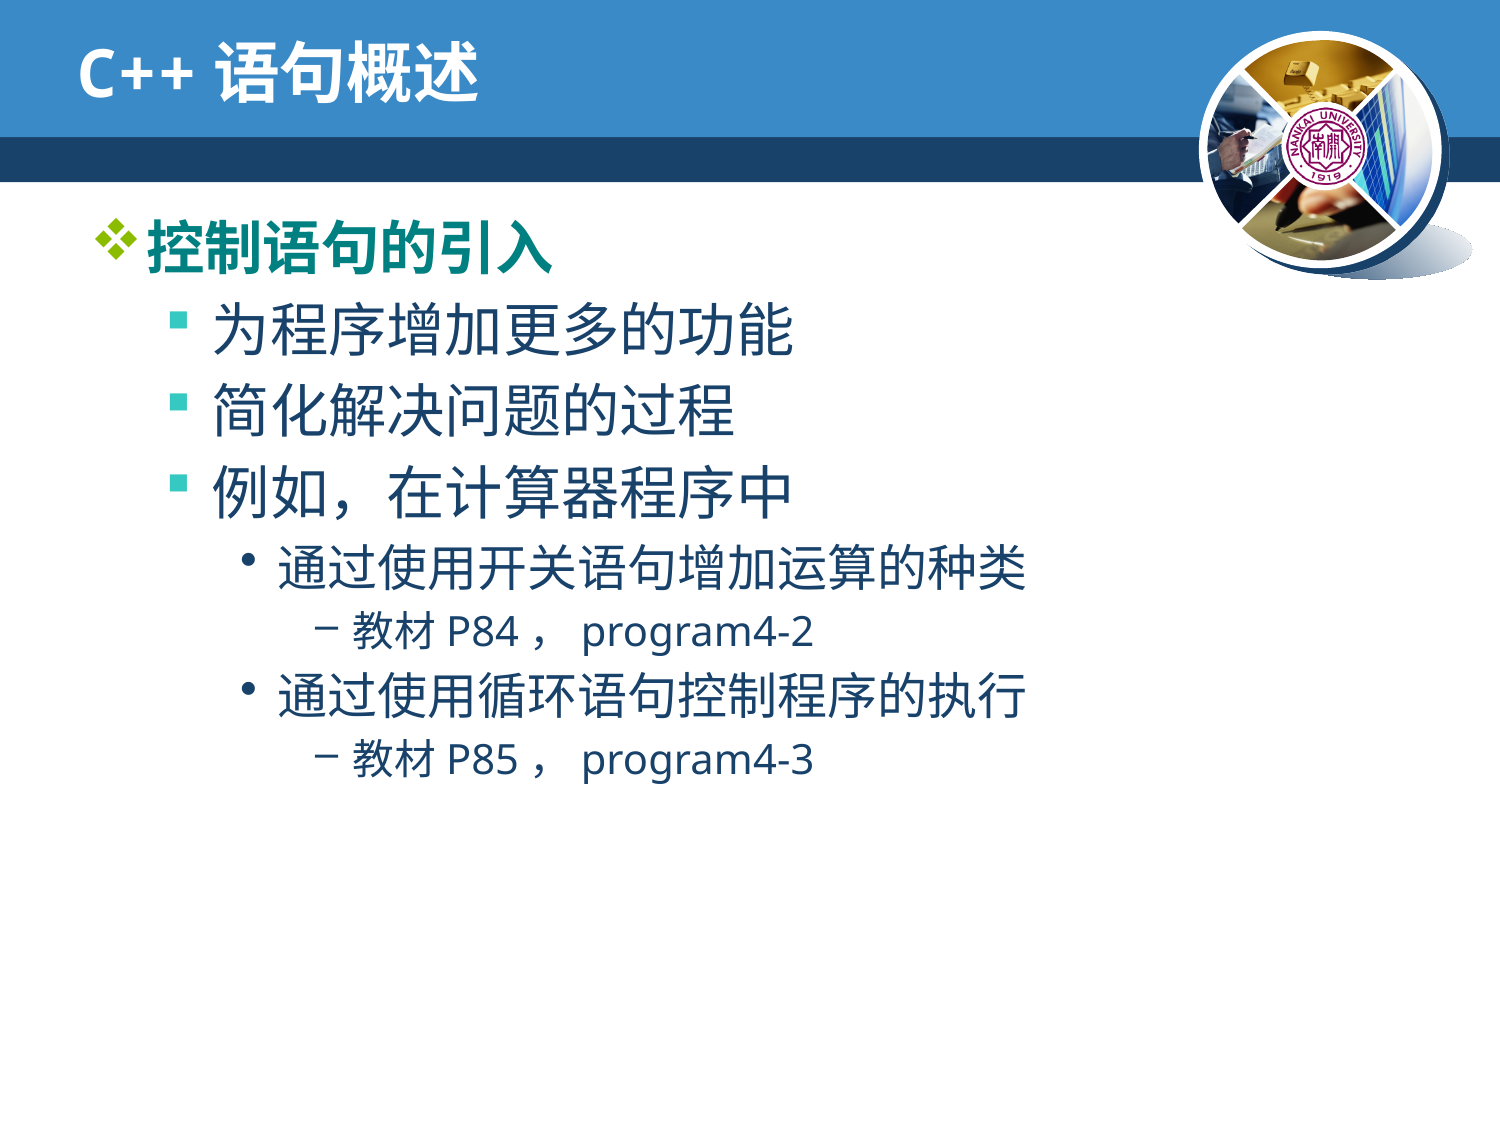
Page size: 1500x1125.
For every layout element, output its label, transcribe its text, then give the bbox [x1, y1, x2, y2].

list 控制语句的引入 为程序增加更多的功能 简化解决问题的过程 例如，在计算器程序中 通过使用开关语句增加运算的种类 教材P84，program4-2 通过使用循环语句控制程序的执行 教材P85，program4-3 [75, 203, 1425, 1065]
picture [1207, 40, 1433, 203]
title C++语句概述 [62, 24, 1275, 118]
